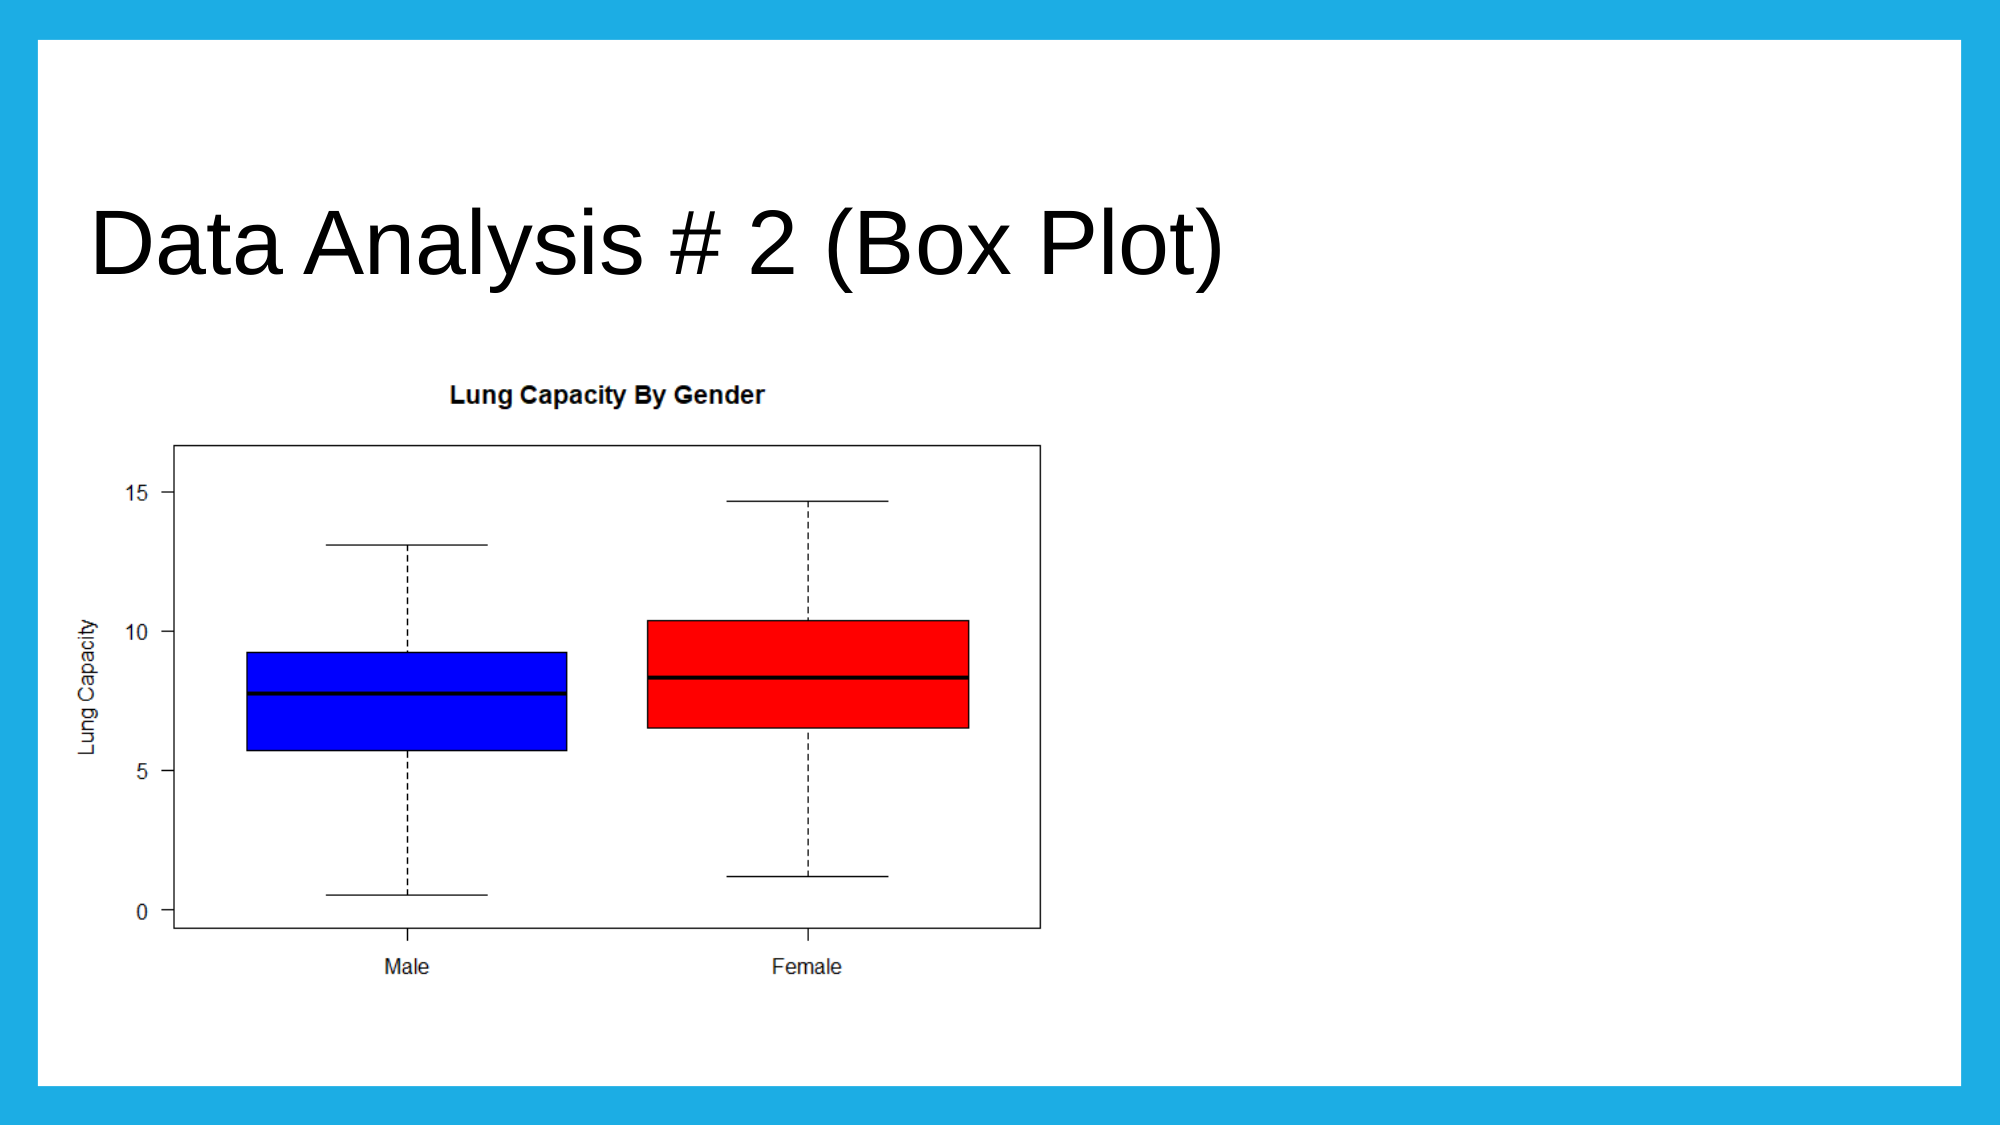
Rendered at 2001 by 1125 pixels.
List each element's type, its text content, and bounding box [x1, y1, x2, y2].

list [74, 342, 1073, 1007]
title Data Analysis # 2 (Box Plot) [74, 133, 1695, 356]
